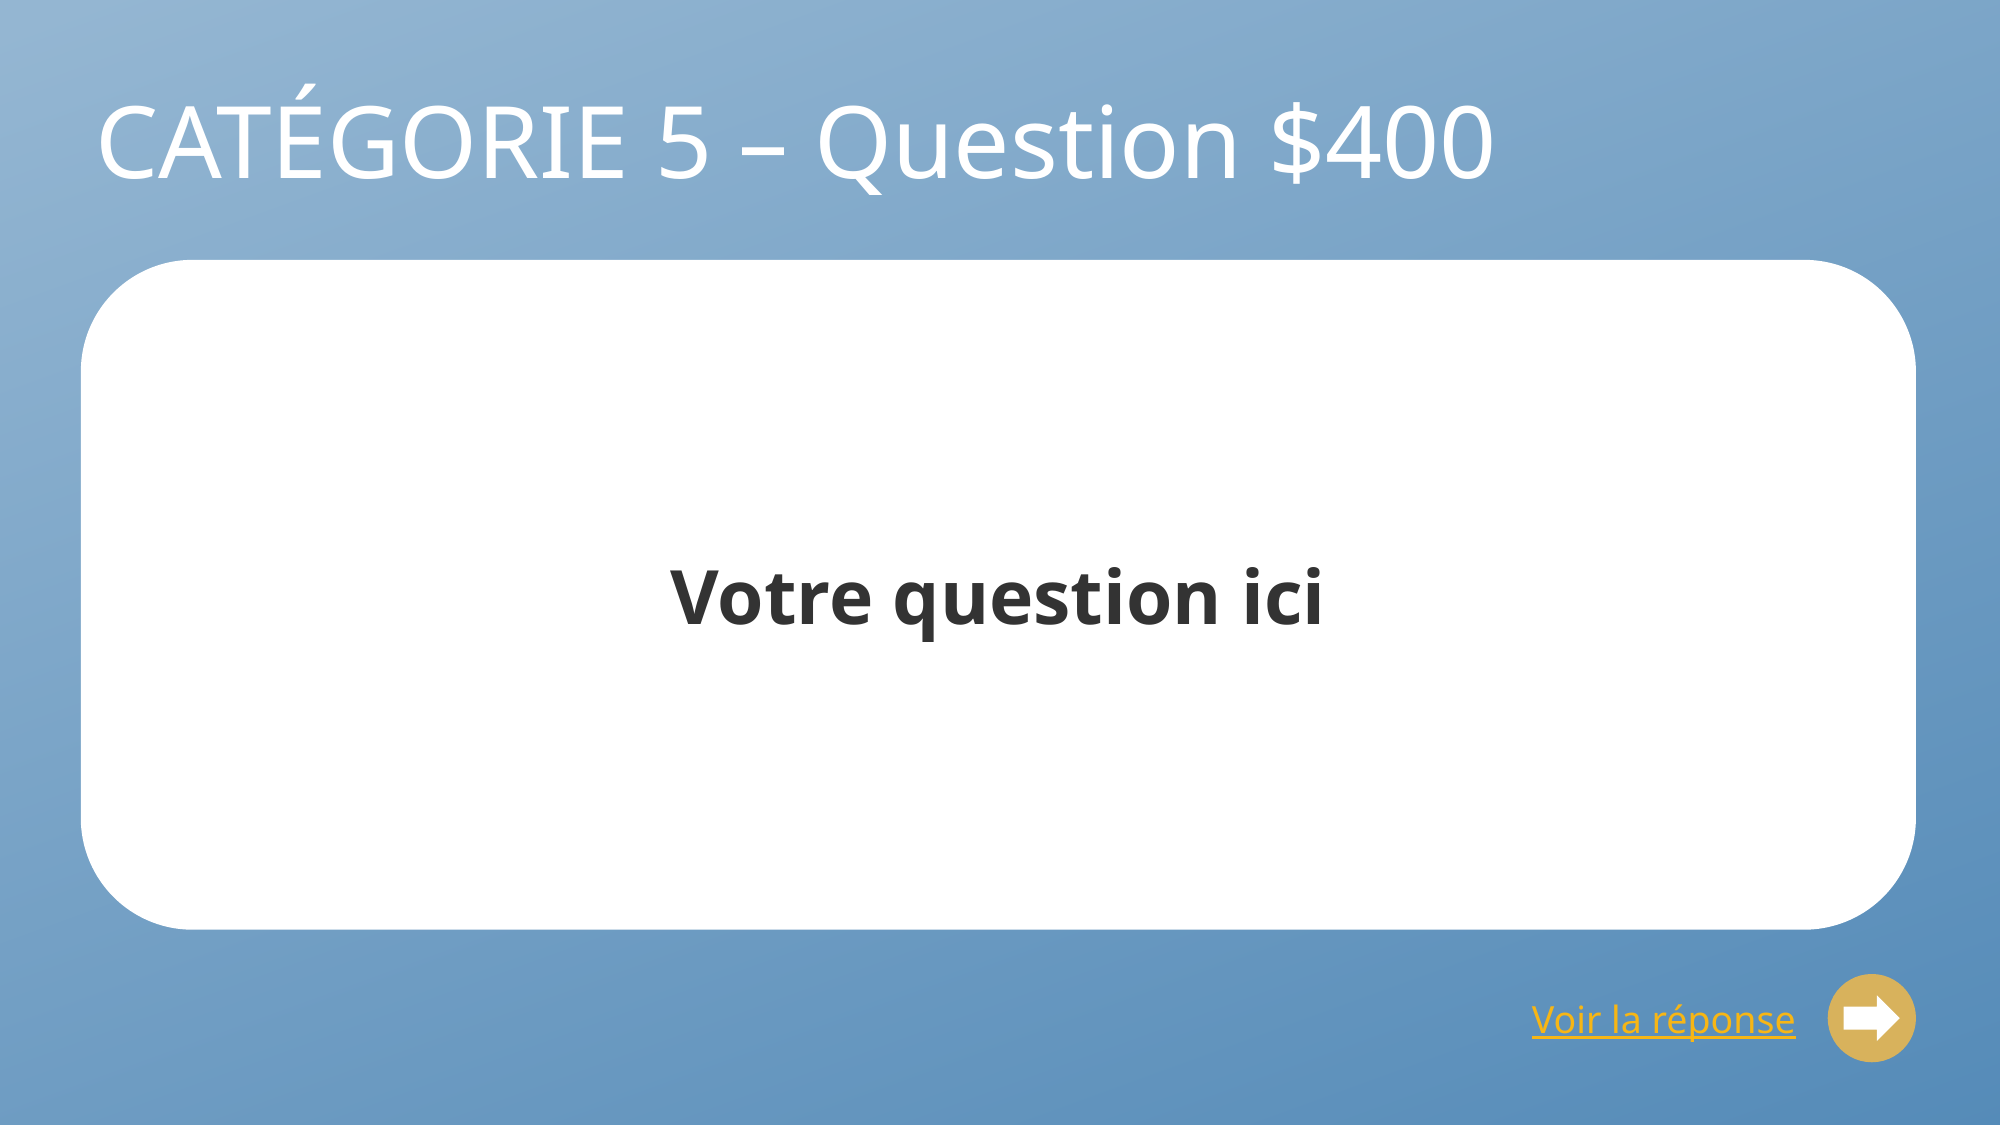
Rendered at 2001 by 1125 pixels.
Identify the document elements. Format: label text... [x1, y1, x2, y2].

title CATÉGORIE 5 – Question $400 [80, 37, 1806, 255]
text_box Voir la réponse [1230, 988, 1811, 1055]
text_box Votre question ici [79, 258, 1917, 931]
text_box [1827, 973, 1916, 1063]
